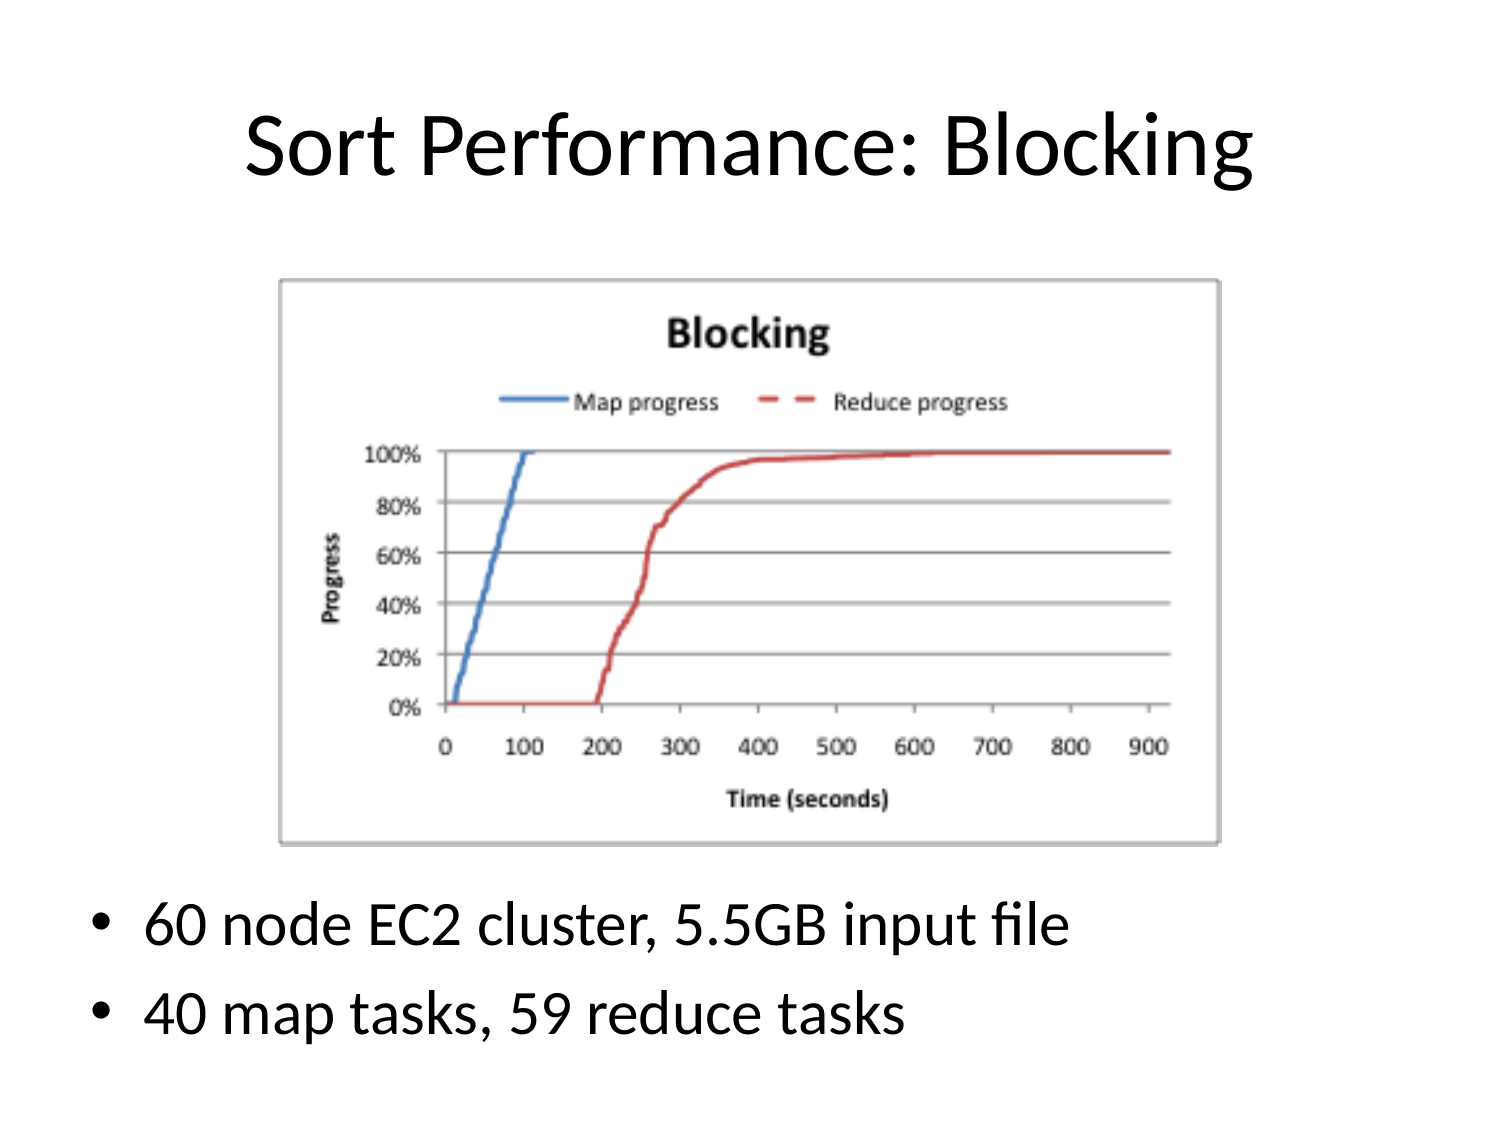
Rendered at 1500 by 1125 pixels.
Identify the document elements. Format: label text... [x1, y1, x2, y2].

picture [278, 278, 1222, 847]
title Sort Performance: Blocking [75, 45, 1425, 233]
list 60 node EC2 cluster, 5.5GB input file 40 map tasks, 59 reduce tasks [75, 875, 1425, 1055]
